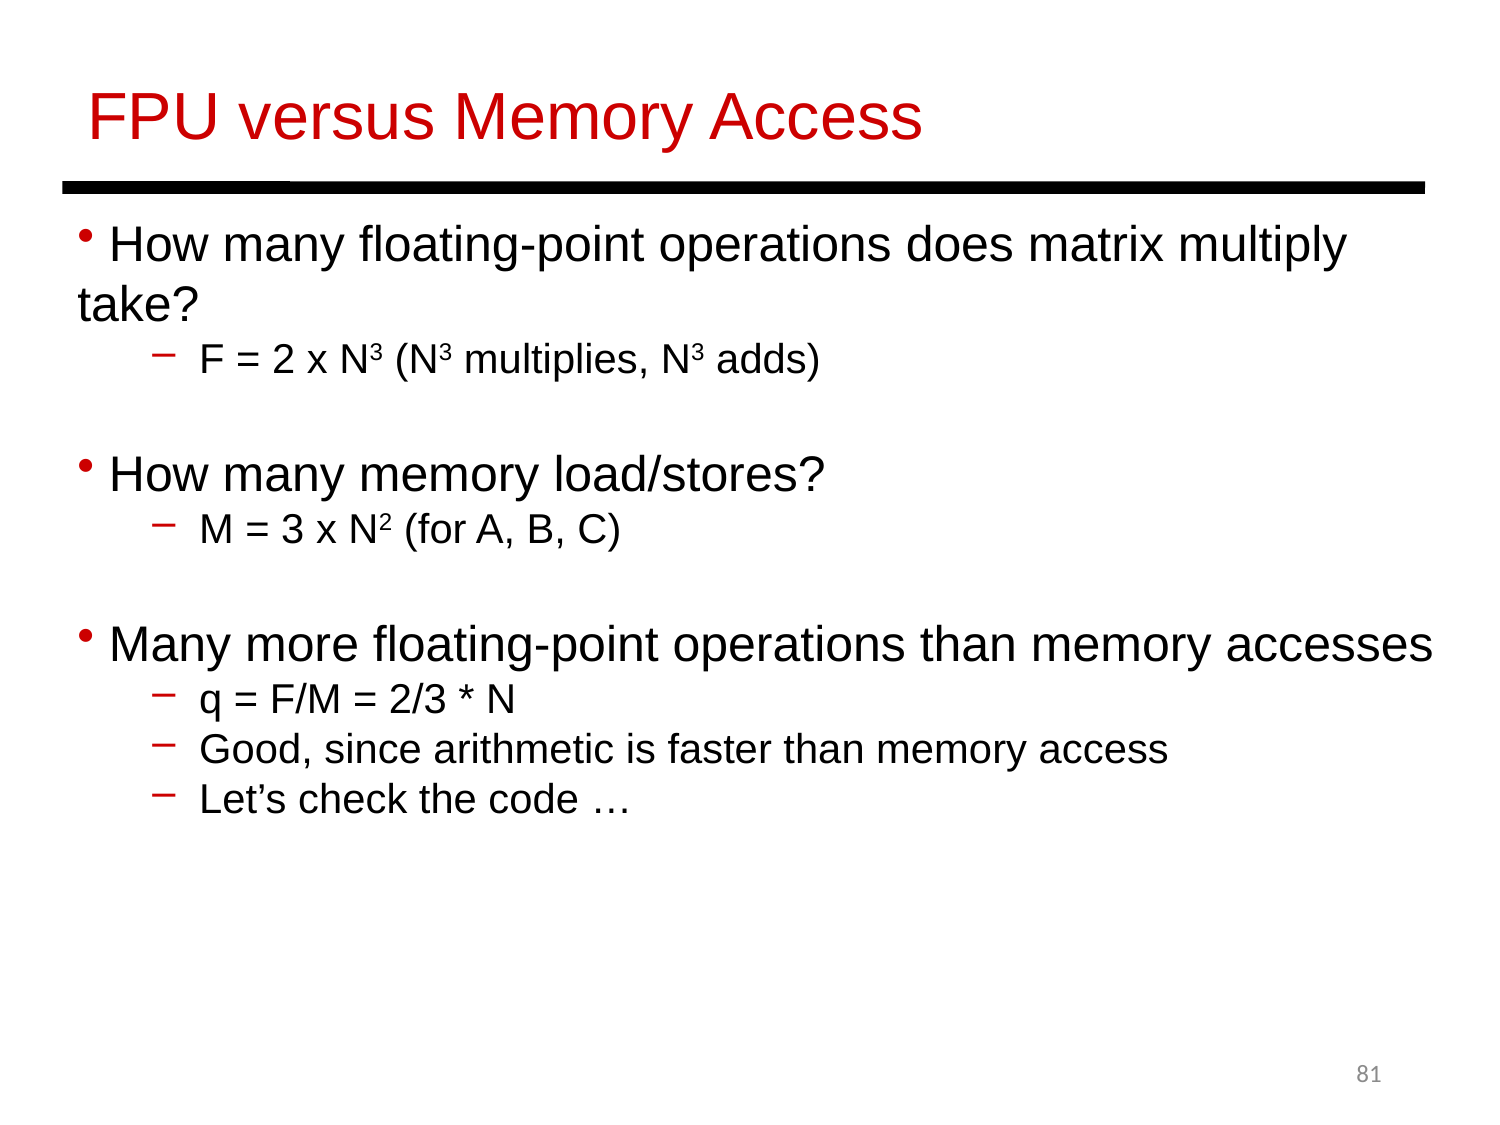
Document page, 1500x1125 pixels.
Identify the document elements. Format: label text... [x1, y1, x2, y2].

text_box FPU versus Memory Access [72, 65, 1228, 160]
slide_number 81 [1059, 1042, 1397, 1103]
text_box How many floating-point operations does matrix multiply take? F = 2 x N3 (N3 multiplies, N3 adds) How many memory load/stores? M = 3 x N2 (for A, B, C) Many more floating-point operations than memory accesses q = F/M = 2/3 * N Good, since arithmetic is faster than memory access Let’s check the code … [62, 204, 1455, 829]
